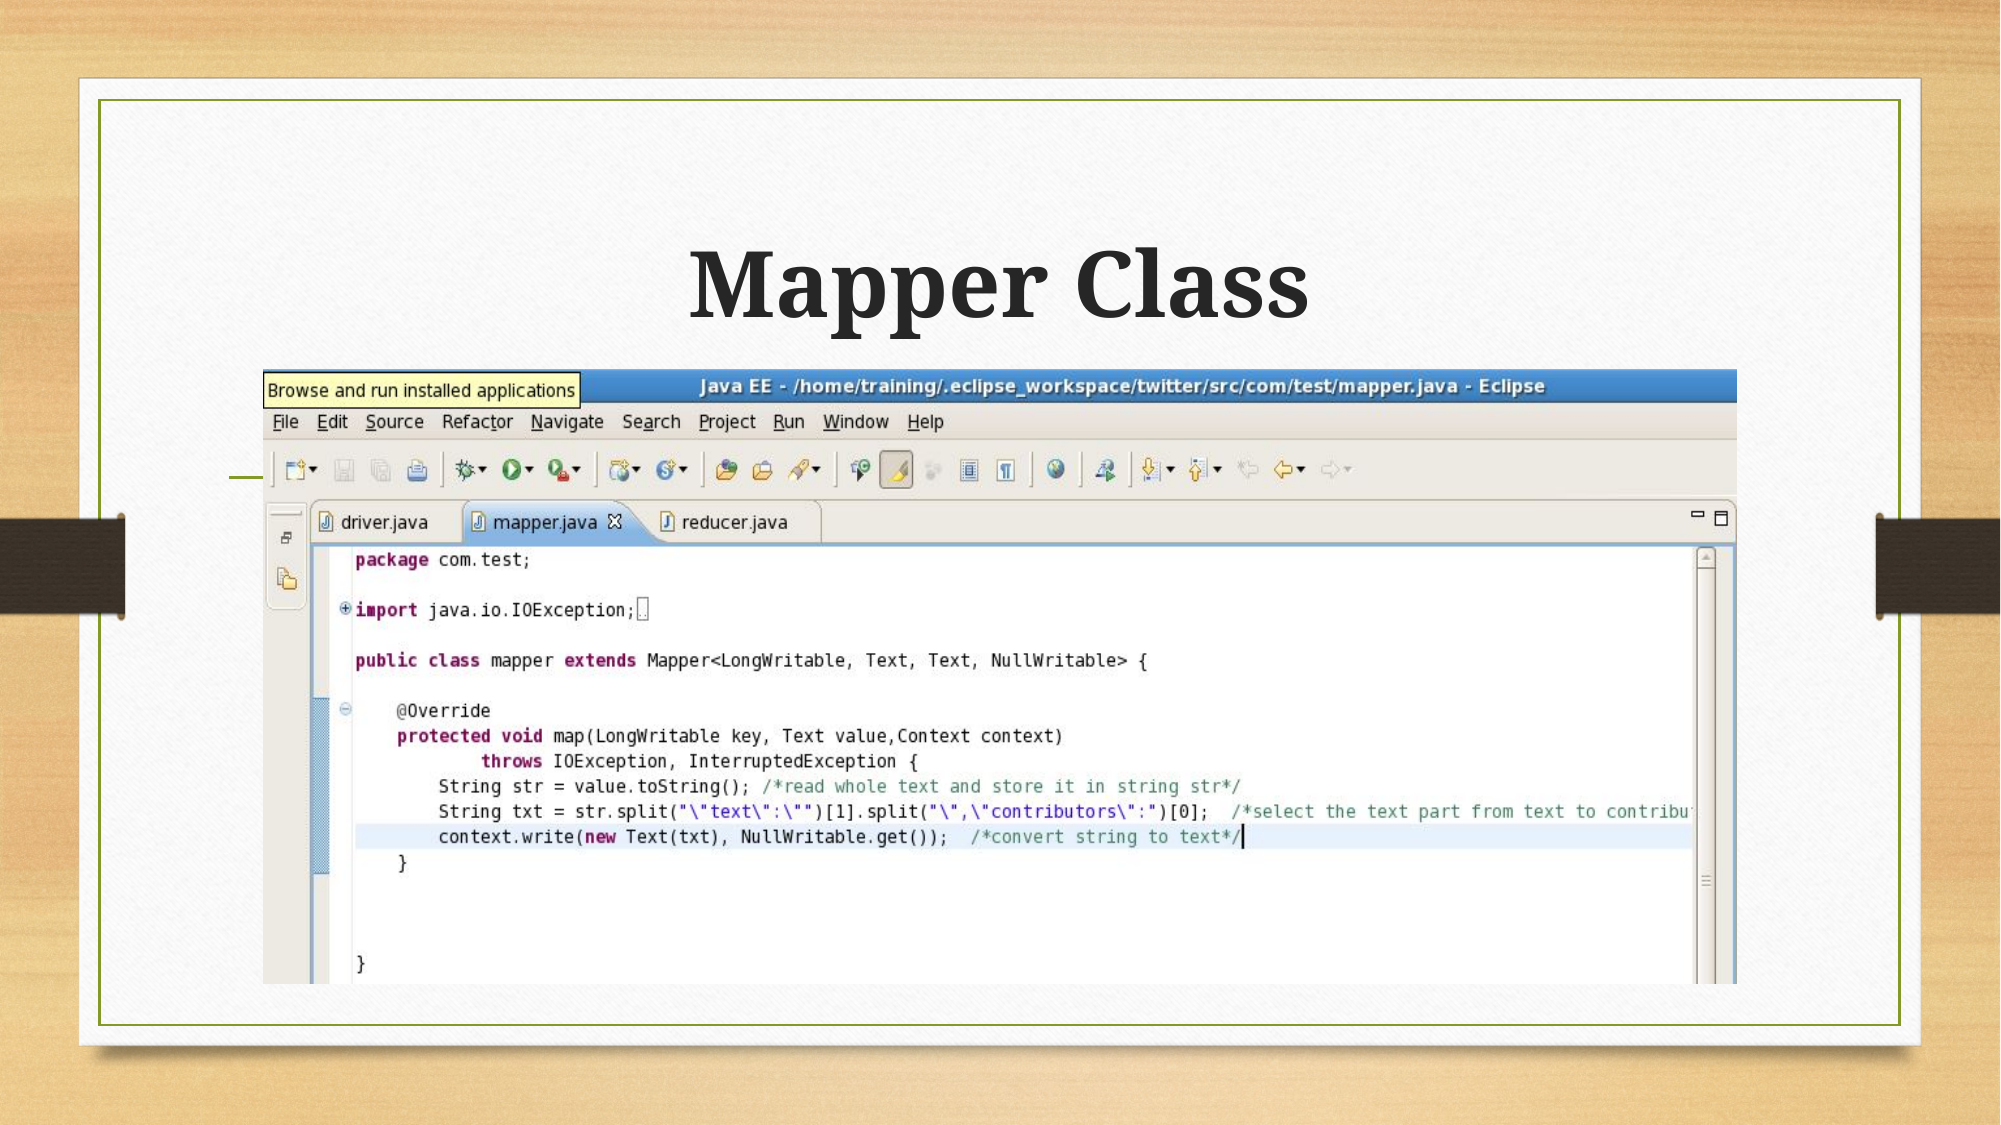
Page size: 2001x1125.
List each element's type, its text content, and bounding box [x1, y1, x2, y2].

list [263, 369, 1737, 985]
title Mapper Class [216, 120, 1784, 344]
picture [0, 0, 2001, 1125]
